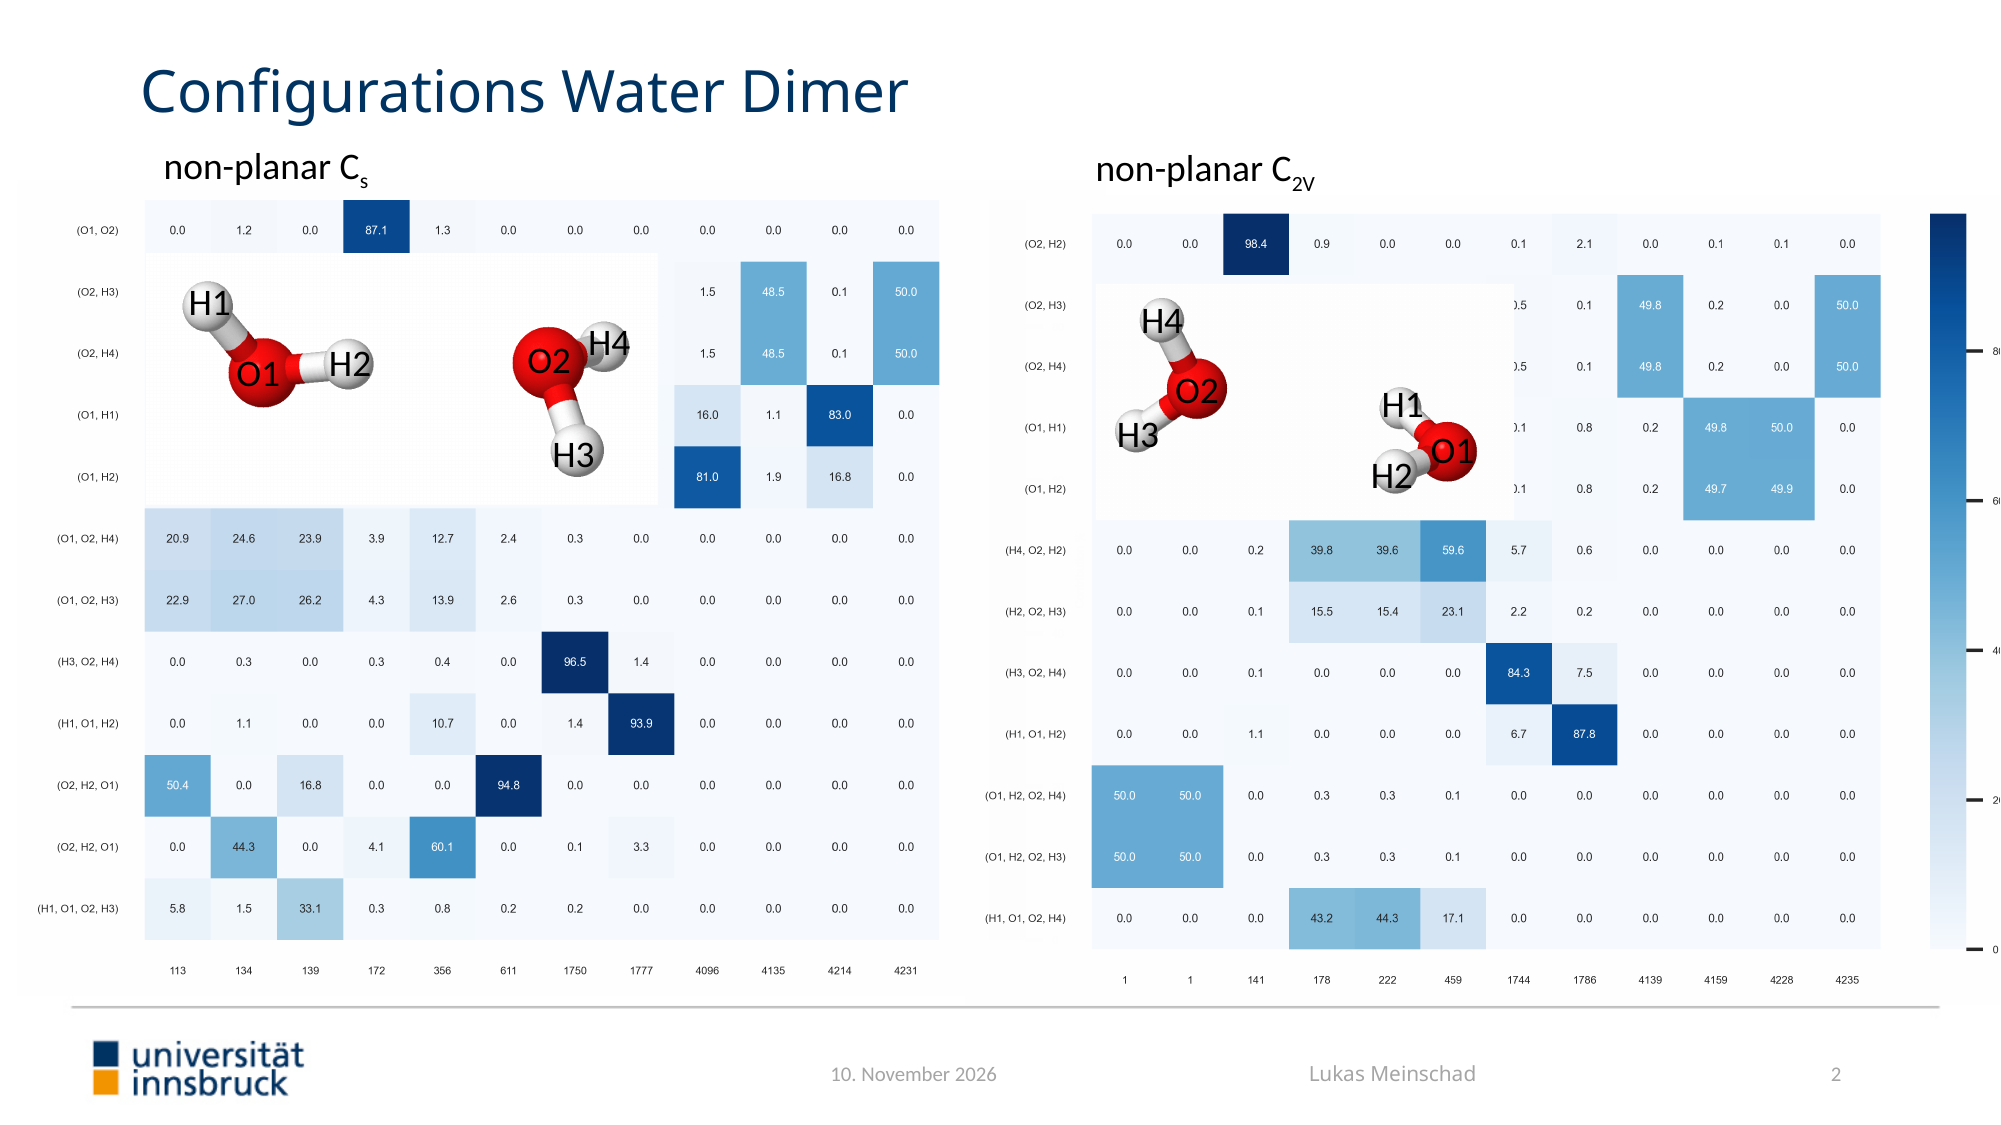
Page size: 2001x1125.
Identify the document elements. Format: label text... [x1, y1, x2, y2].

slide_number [806, 1042, 1022, 1103]
footer Lukas Meinschad [1054, 1042, 1730, 1103]
slide_number 2 [1763, 1042, 1909, 1103]
picture [0, 0, 2001, 1125]
text_box non-planar C2V [1080, 137, 1331, 194]
text_box non-planar Cs [148, 134, 384, 180]
title Configurations Water Dimer [125, 54, 1909, 133]
